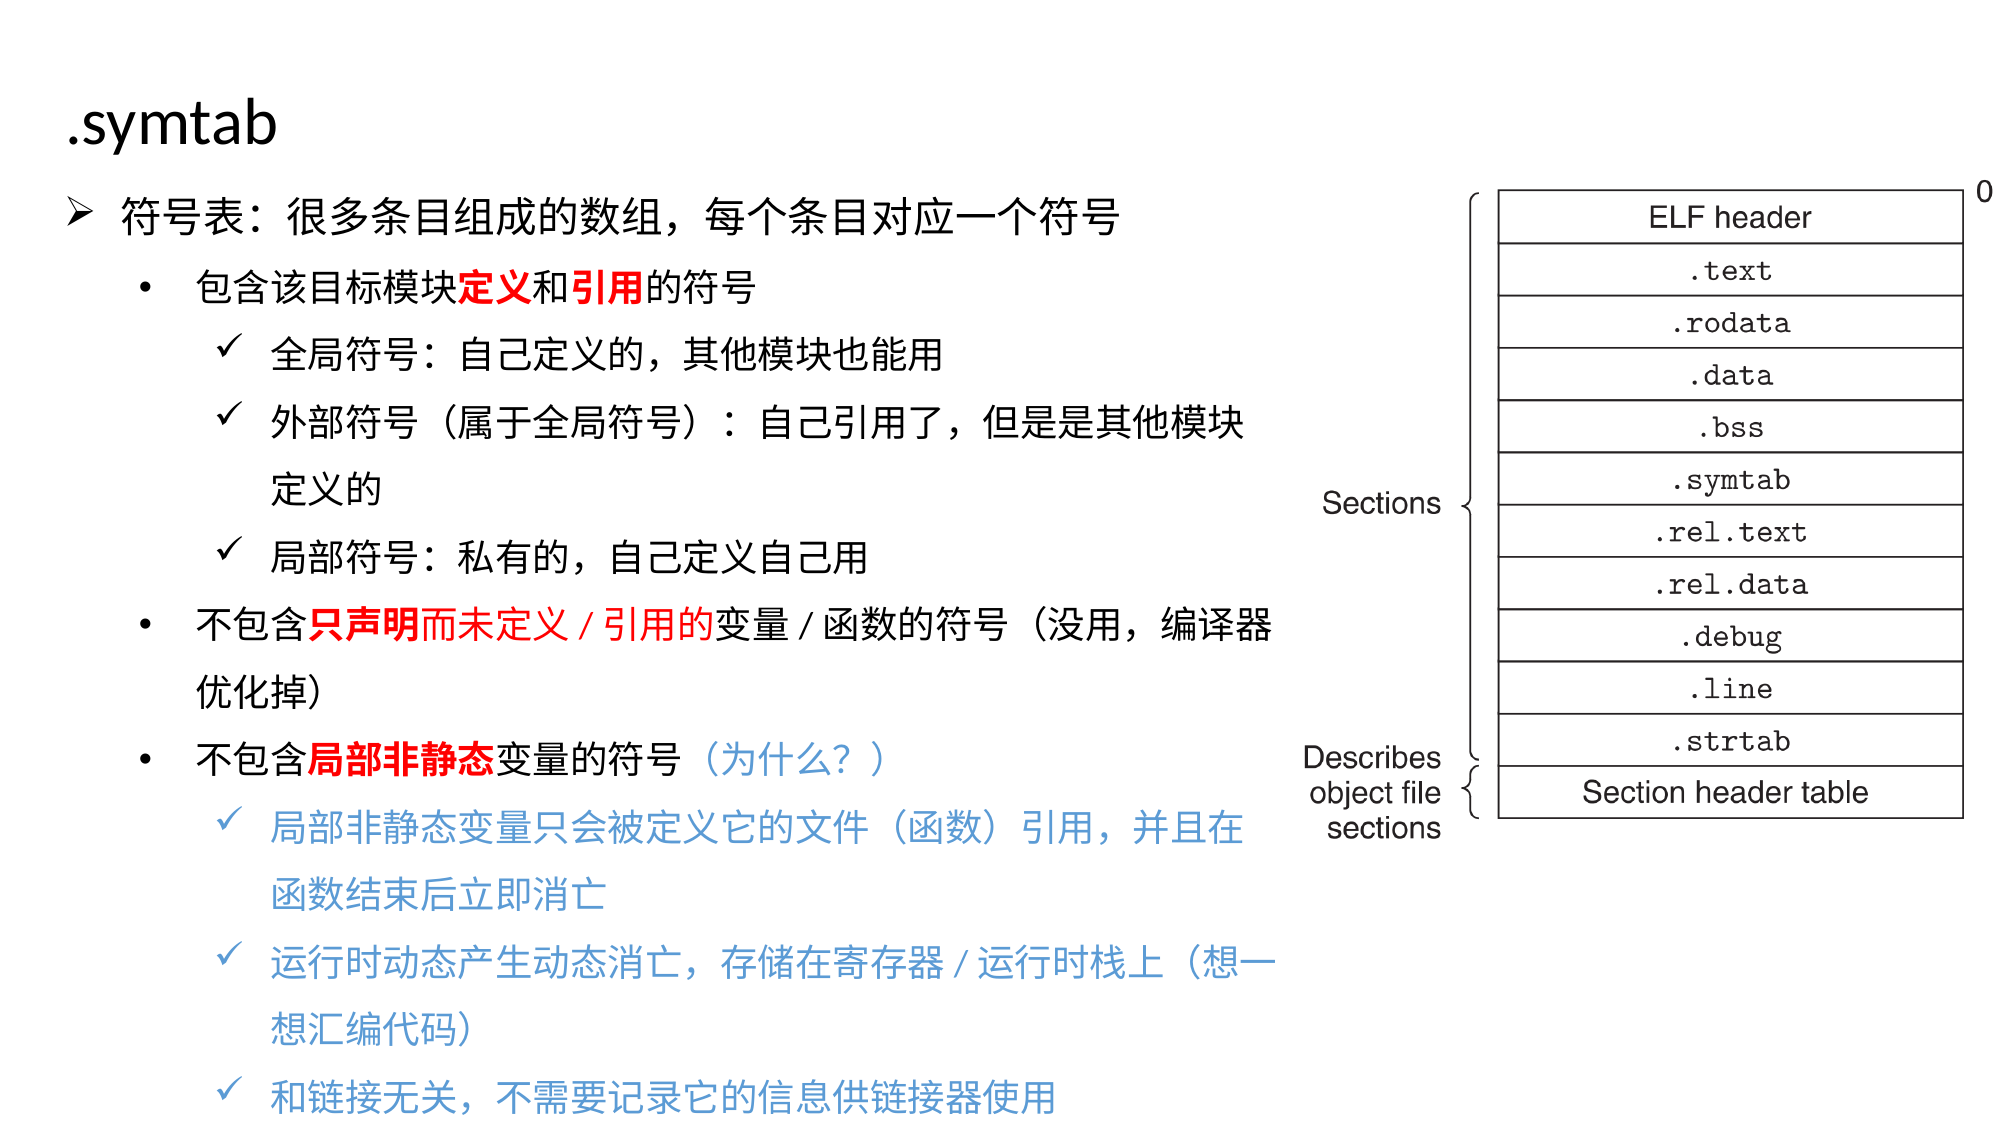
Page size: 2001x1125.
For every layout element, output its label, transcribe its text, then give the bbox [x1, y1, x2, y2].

text_box .symtab [50, 70, 294, 158]
text_box [47, 62, 1165, 159]
picture [1293, 166, 2000, 850]
text_box 符号表：很多条目组成的数组，每个条目对应一个符号 包含该目标模块定义和引用的符号 全局符号：自己定义的，其他模块也能用 外部符号（属于全局符号）：自己引用了，但是是其他模块定义的 局部符号：私有的，自己定义自己用 不包含只声明而未定义/引用的变量/函数的符号（没用，编译器优化掉） 不包含局部非静态变量的符号（为什么？） 局部非静态变量只会被定义它的文件（函数）引用，并且在函数结束后立即消亡 运行时动态产生动态消亡，存储在寄存器/运行时栈上（想一想汇编代码） 和链接无关，不需要记录它的信息供链接器使用 [48, 158, 1294, 1125]
